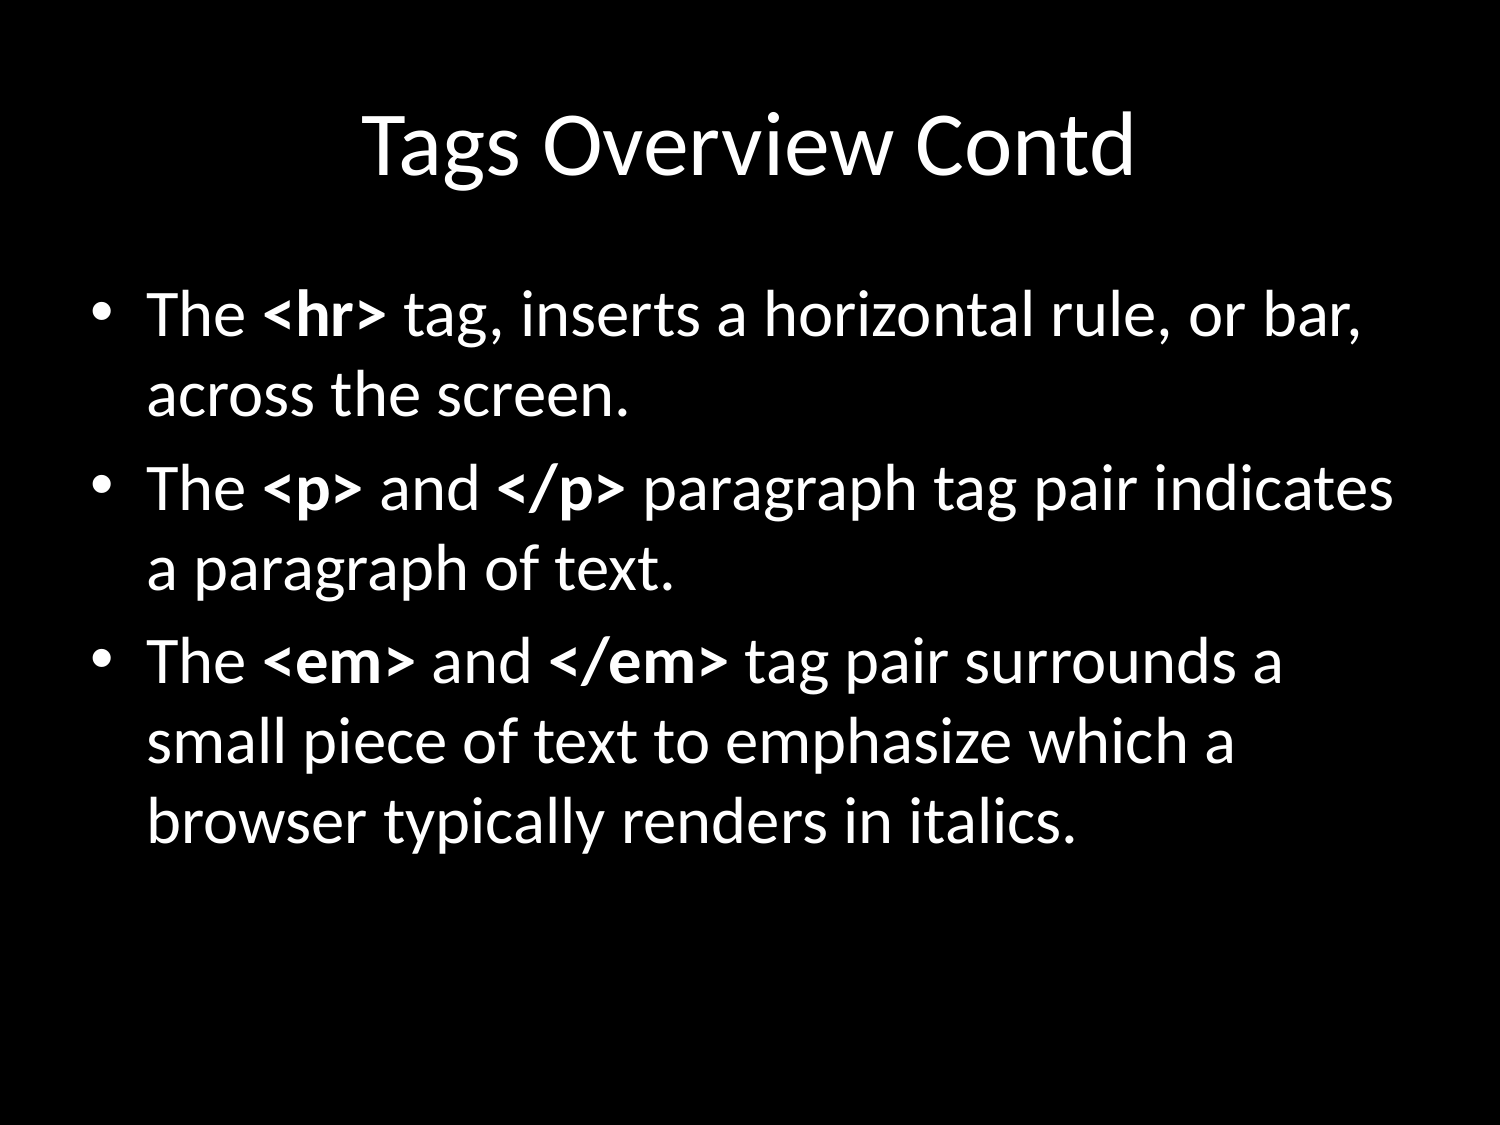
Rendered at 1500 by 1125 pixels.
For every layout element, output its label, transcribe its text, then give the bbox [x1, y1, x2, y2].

list The <hr> tag, inserts a horizontal rule, or bar, across the screen. The <p> and </p> paragraph tag pair indicates a paragraph of text. The <em> and </em> tag pair surrounds a small piece of text to emphasize which a browser typically renders in italics. [75, 262, 1425, 1005]
title Tags Overview Contd [75, 45, 1425, 233]
